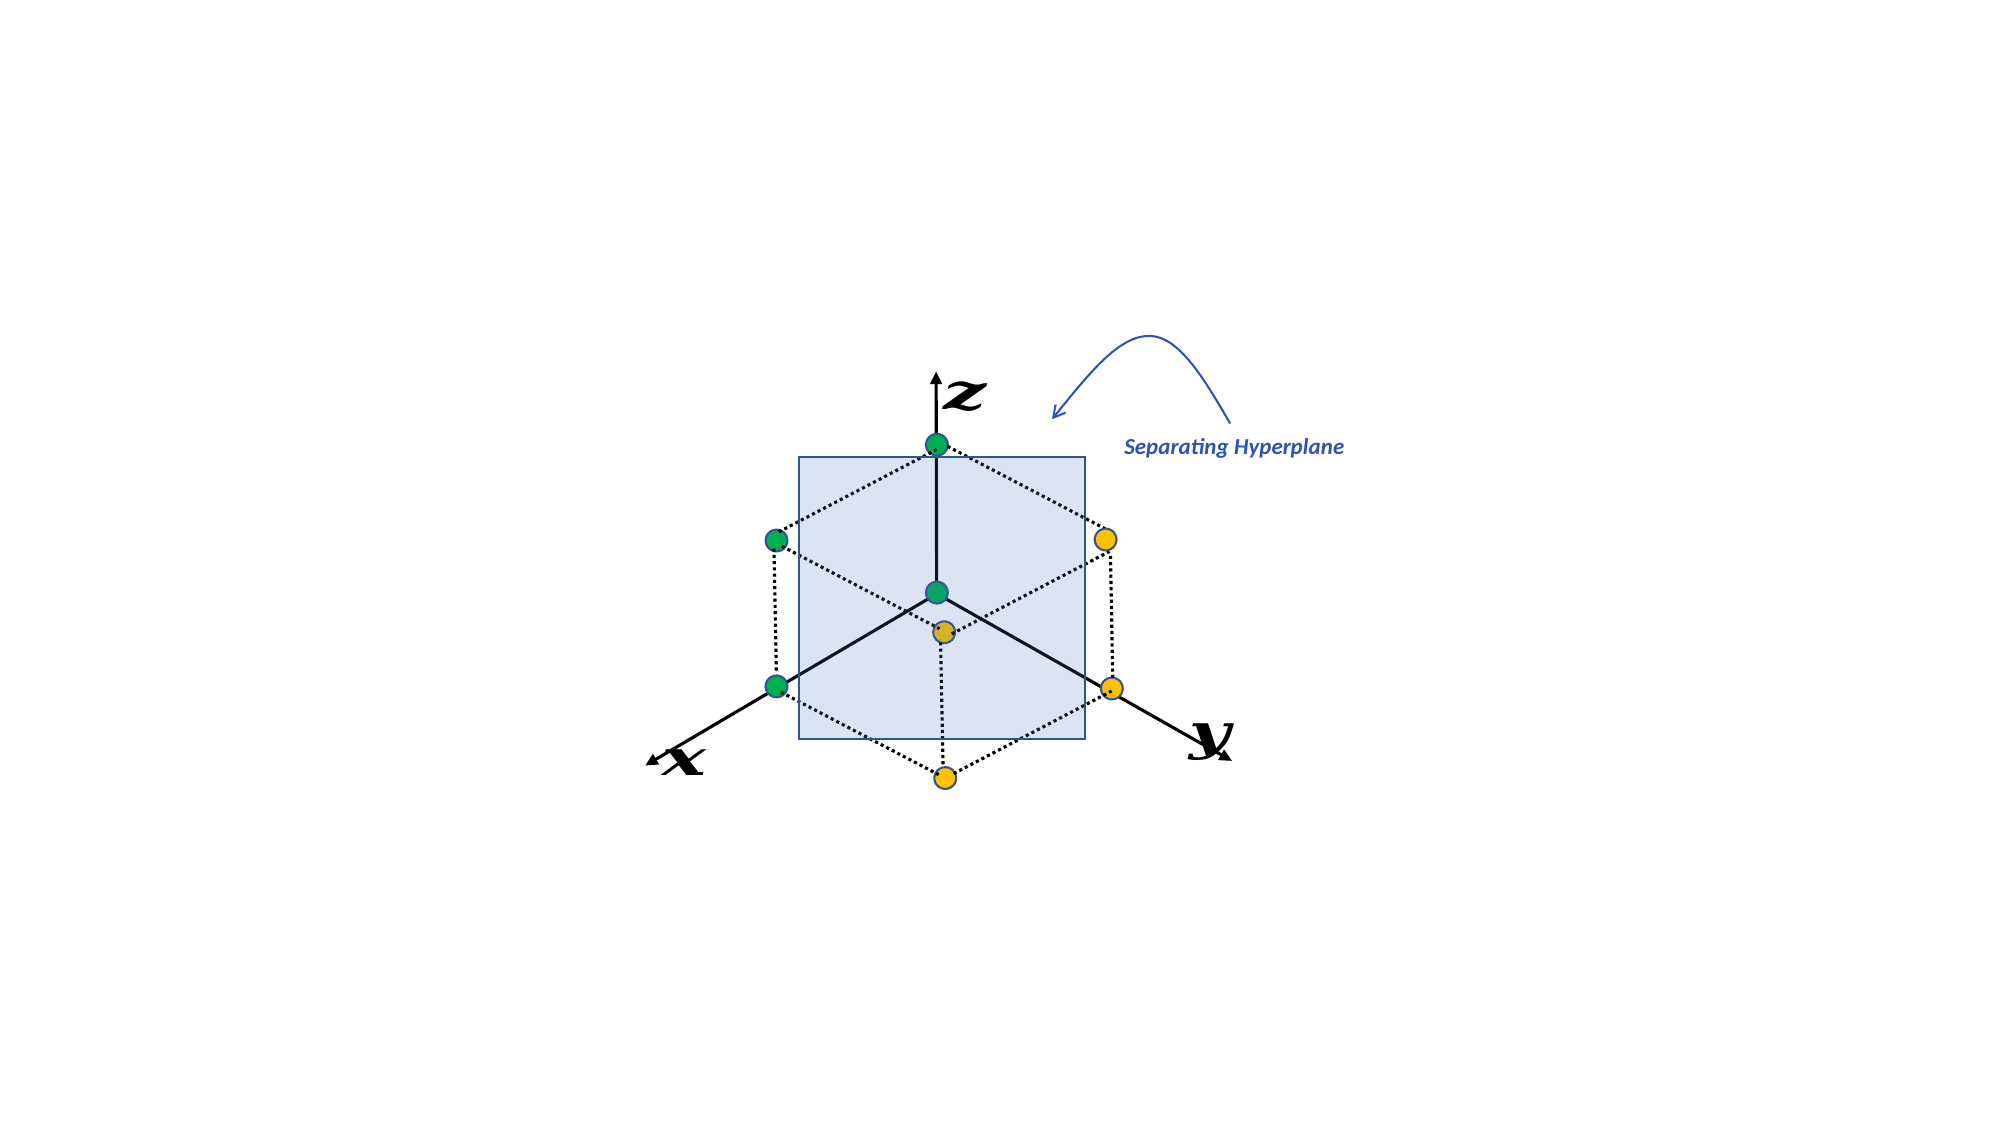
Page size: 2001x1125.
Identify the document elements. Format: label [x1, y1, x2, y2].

text_box [621, 335, 1379, 790]
